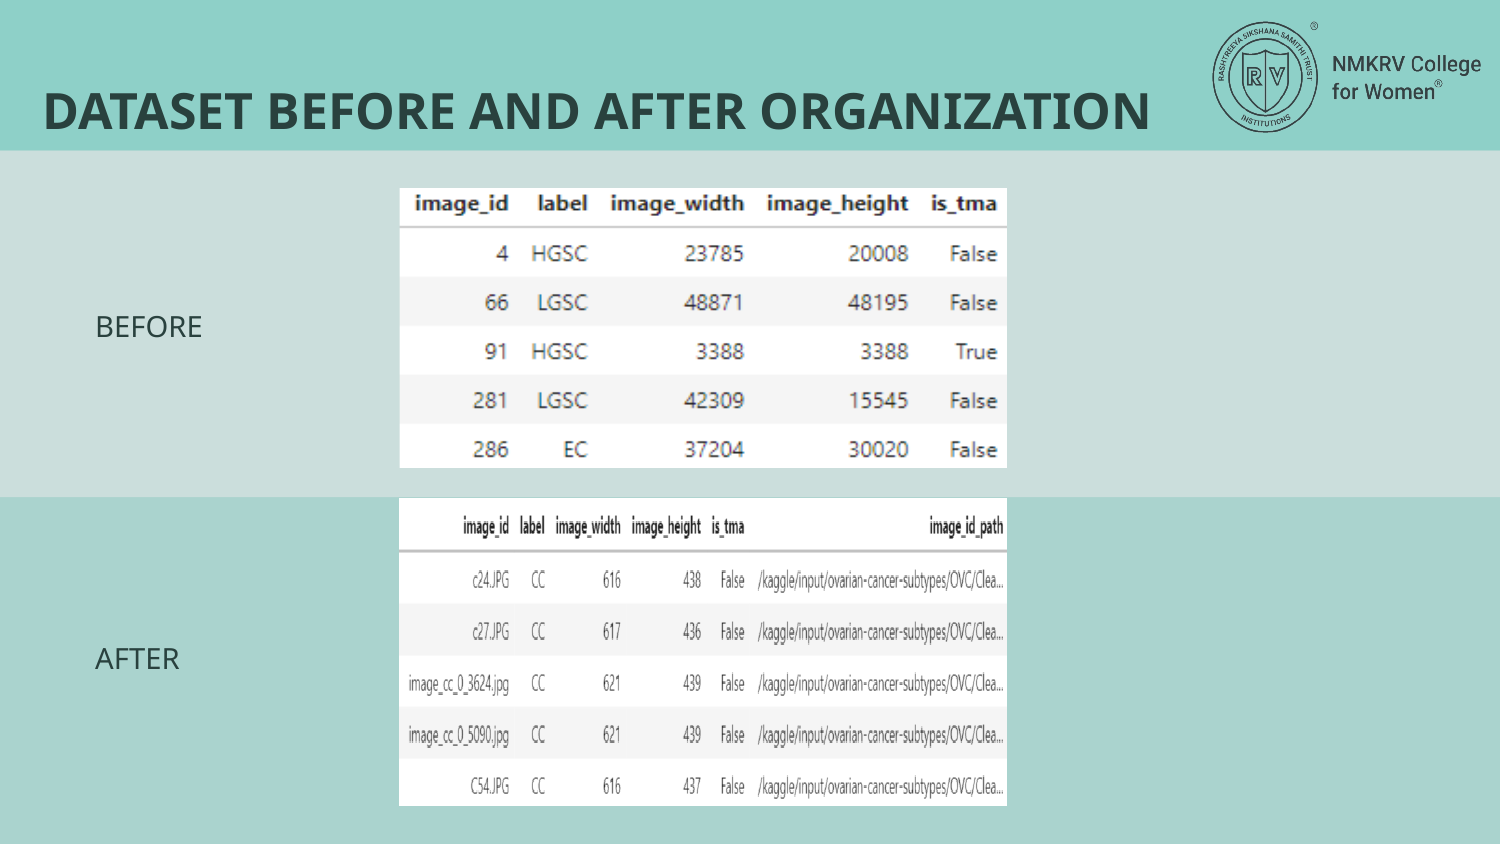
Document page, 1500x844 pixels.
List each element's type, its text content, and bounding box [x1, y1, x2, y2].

text_box DATASET BEFORE AND AFTER ORGANIZATION [27, 65, 1296, 155]
picture [399, 498, 1008, 806]
text_box BEFORE [80, 301, 394, 351]
text_box AFTER [80, 632, 394, 683]
picture [1212, 21, 1482, 133]
picture [399, 185, 1065, 468]
